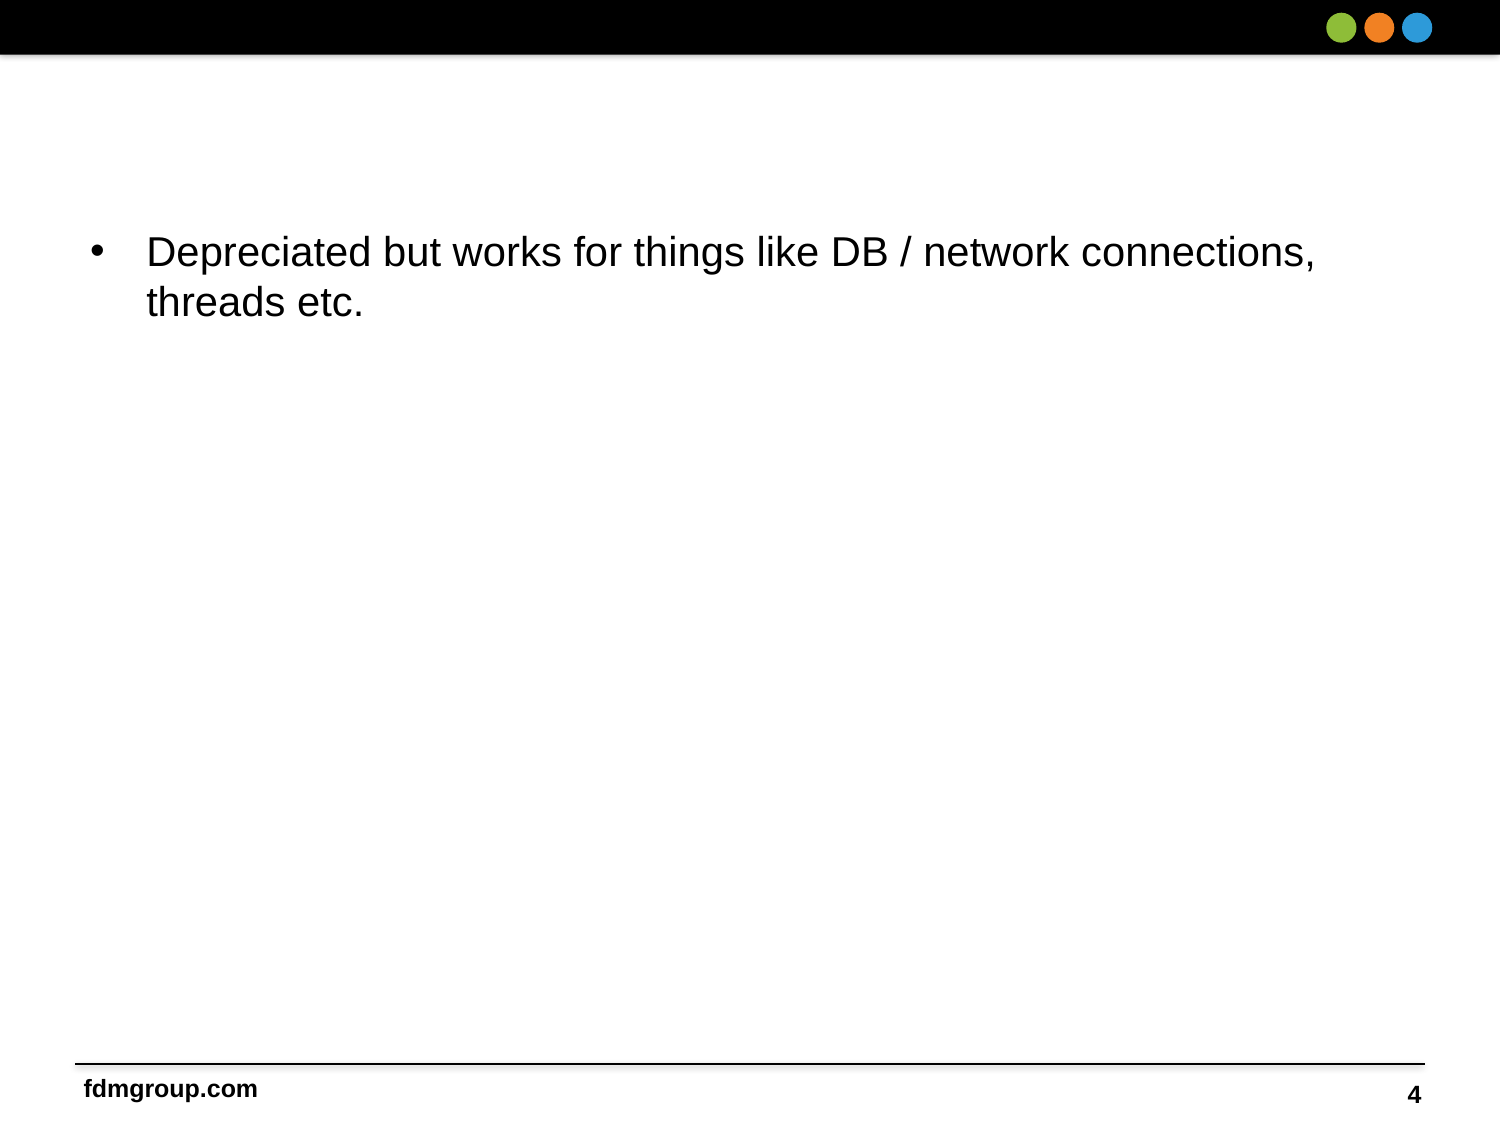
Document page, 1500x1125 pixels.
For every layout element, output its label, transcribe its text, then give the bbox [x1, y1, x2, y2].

slide_number 4 [1086, 1063, 1437, 1124]
list Depreciated but works for things like DB / network connections, threads etc. [75, 217, 1425, 1011]
